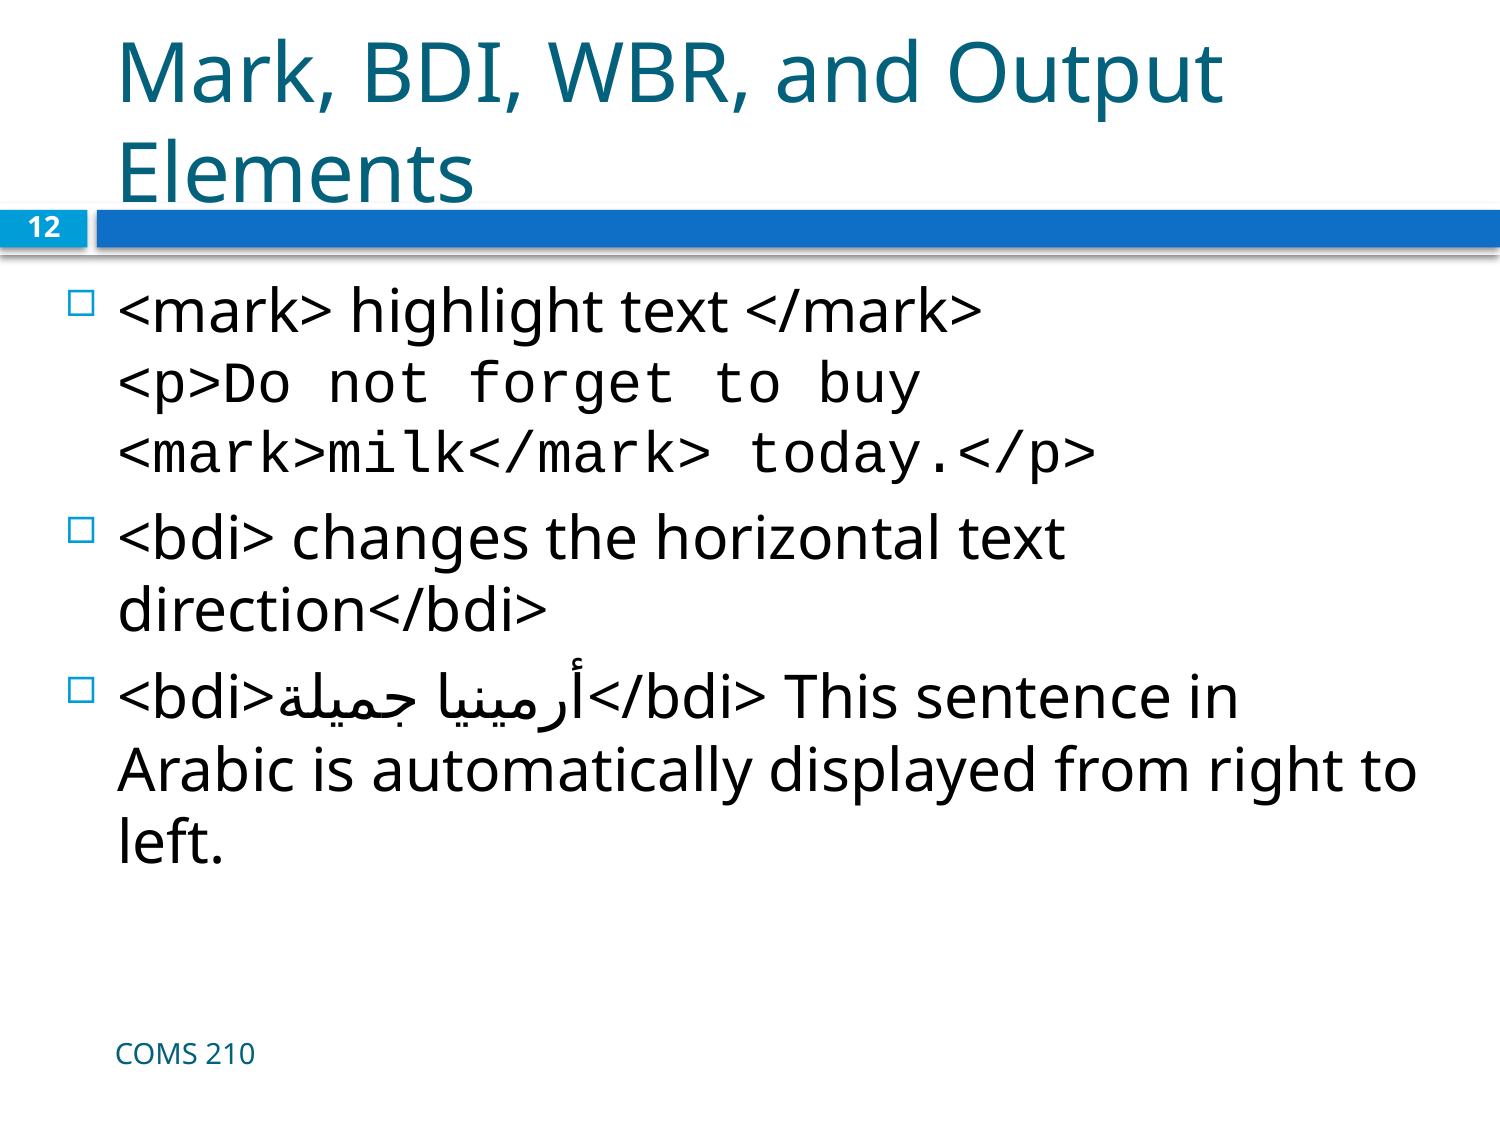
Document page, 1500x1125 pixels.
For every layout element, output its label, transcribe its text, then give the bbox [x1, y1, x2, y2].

footer COMS 210 [99, 1025, 990, 1085]
title Mark, BDI, WBR, and Output Elements [100, 37, 1439, 201]
list <mark> highlight text </mark> <p>Do not forget to buy <mark>milk</mark> today.</p> <bdi> changes the horizontal text direction</bdi> <bdi>أرمينيا جميلة</bdi> This sentence in Arabic is automatically displayed from right to left. [49, 264, 1450, 917]
slide_number 12 [0, 208, 88, 249]
